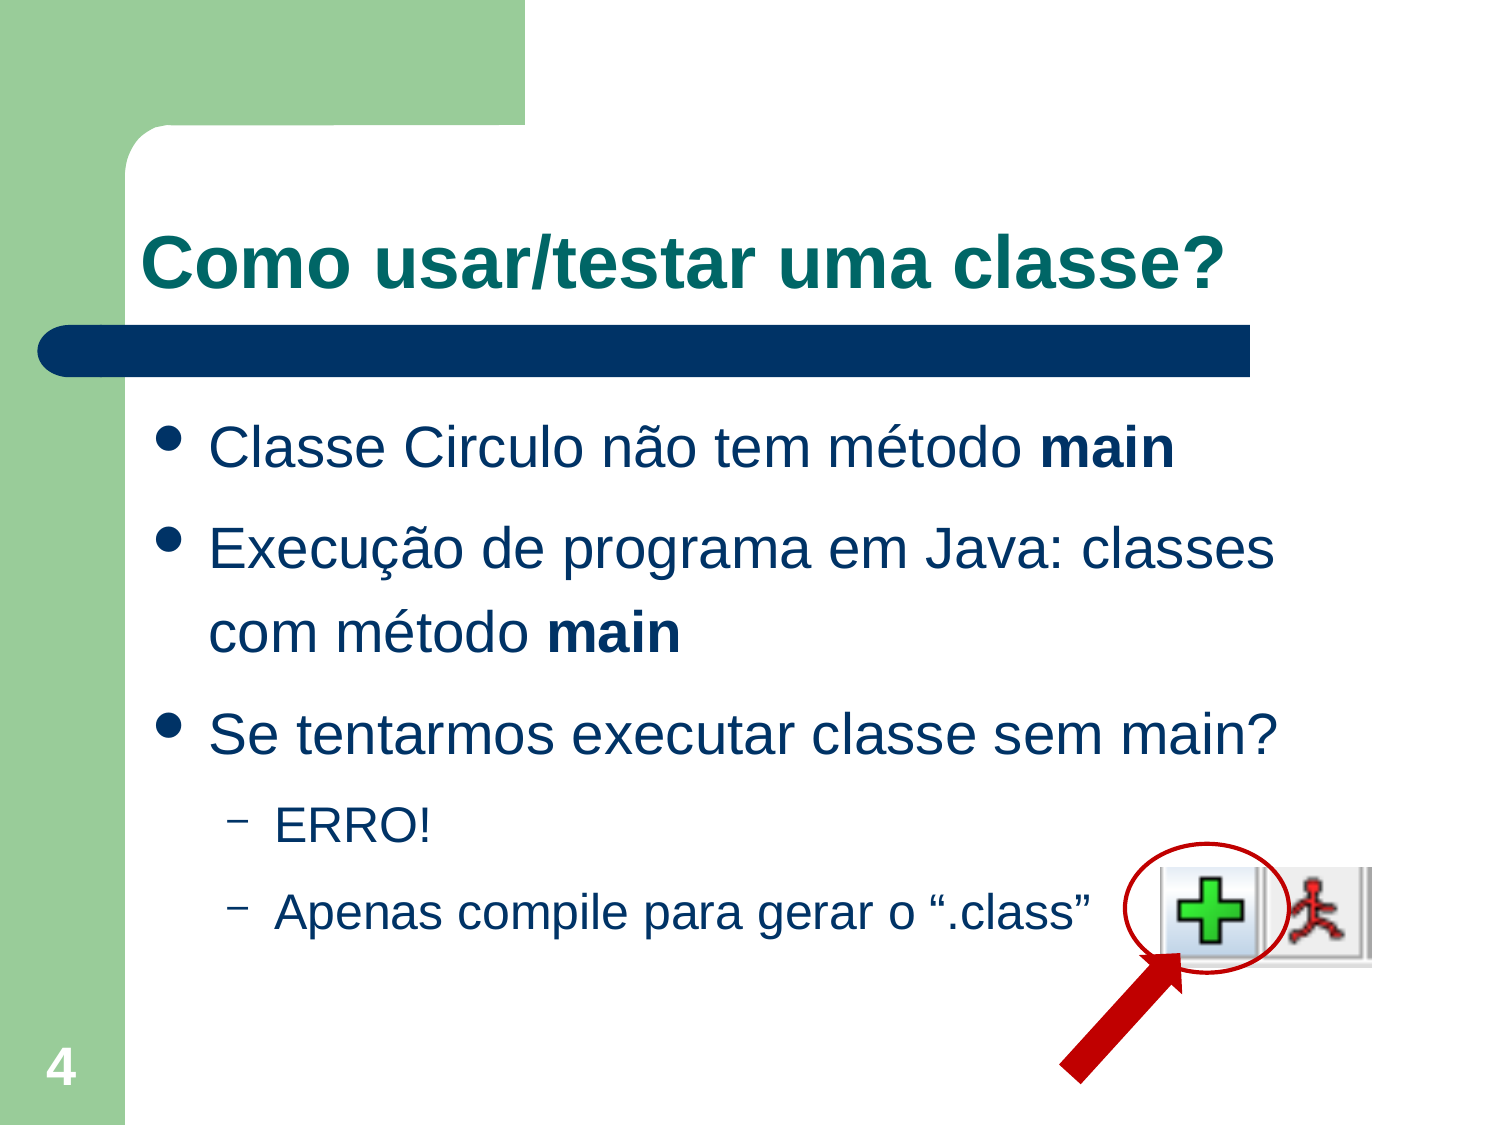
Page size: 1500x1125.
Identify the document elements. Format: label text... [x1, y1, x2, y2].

picture [1290, 866, 1372, 968]
list Classe Circulo não tem método main Execução de programa em Java: classes com método main Se tentarmos executar classe sem main? ERRO! Apenas compile para gerar o “.class” [137, 387, 1400, 999]
title Como usar/testar uma classe? [124, 124, 1426, 313]
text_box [1095, 843, 1290, 1097]
text_box 4 [13, 1023, 111, 1105]
